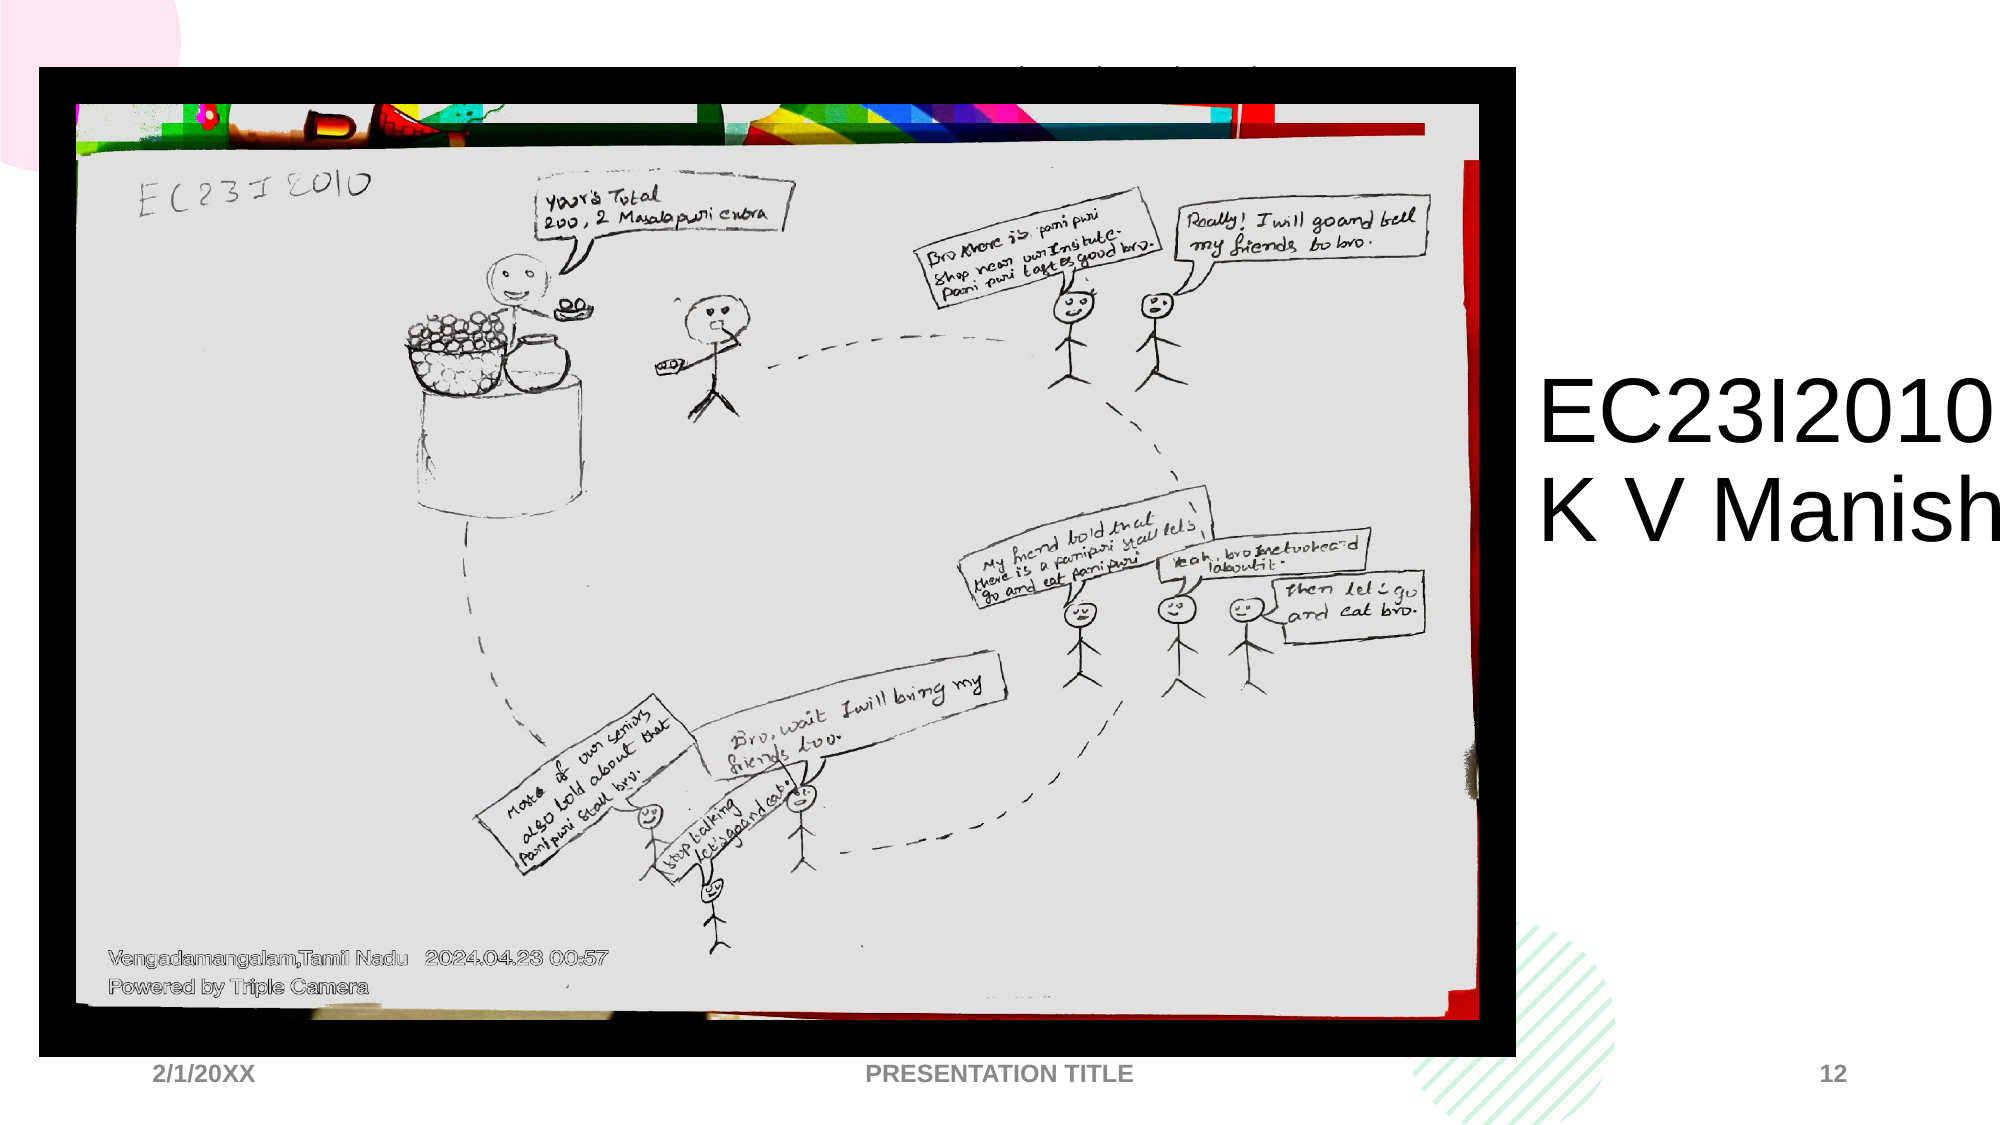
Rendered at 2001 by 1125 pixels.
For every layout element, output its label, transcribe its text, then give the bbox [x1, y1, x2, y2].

title EC23I2010 K V Manish [1522, 355, 2000, 591]
picture [75, 103, 1479, 1020]
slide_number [137, 1057, 588, 1103]
footer PRESENTATION TITLE [662, 1057, 1338, 1103]
slide_number ‹#› [1412, 1042, 1863, 1103]
